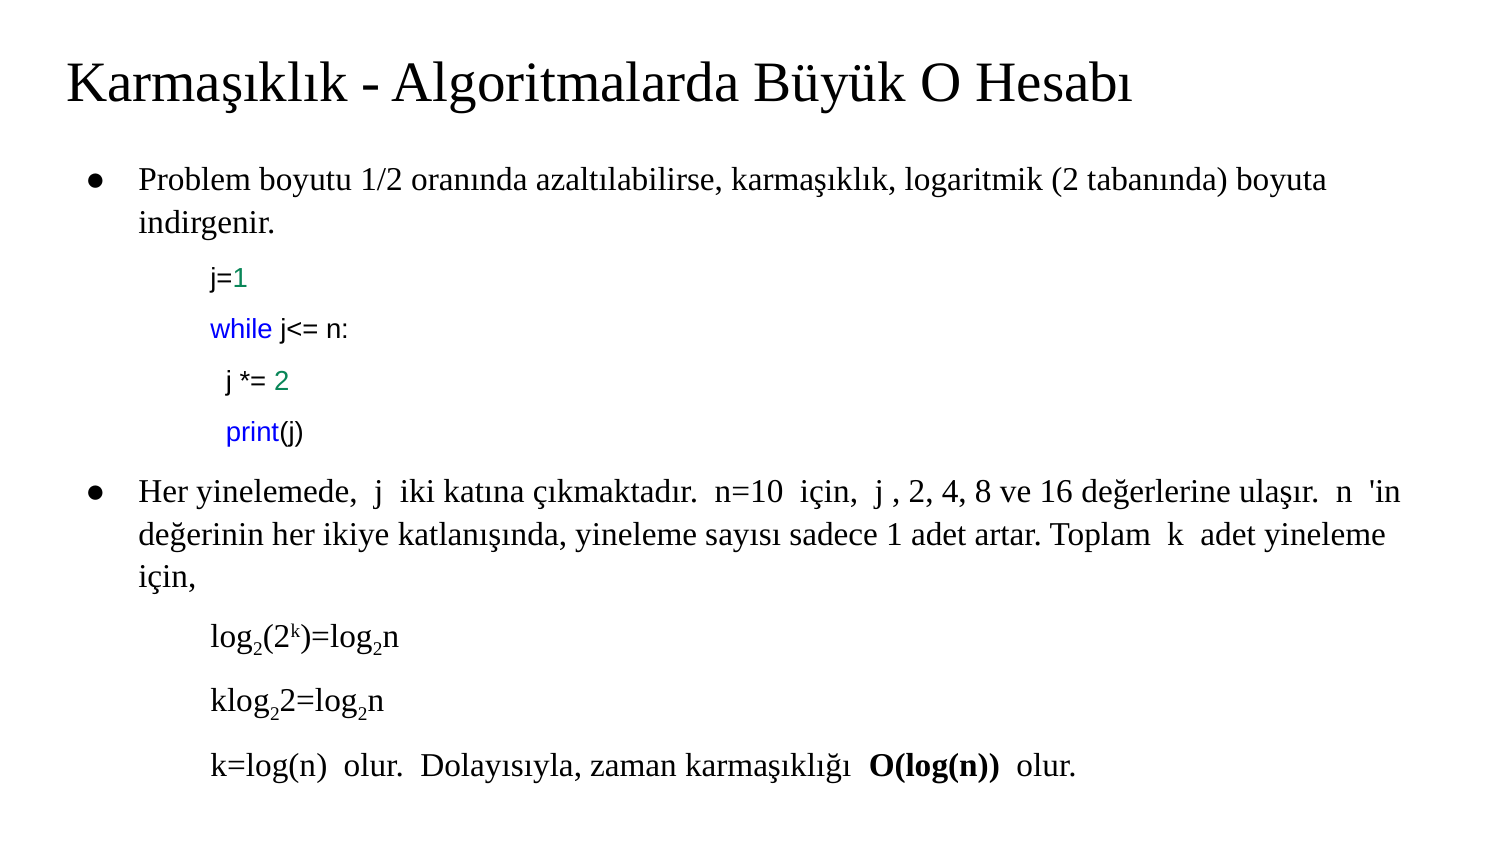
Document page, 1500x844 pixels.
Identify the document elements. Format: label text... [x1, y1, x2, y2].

list Problem boyutu 1/2 oranında azaltılabilirse, karmaşıklık, logaritmik (2 tabanında) boyuta indirgenir. j=1 while j<= n: j *= 2 print(j) Her yinelemede, j iki katına çıkmaktadır. n=10 için, j , 2, 4, 8 ve 16 değerlerine ulaşır. n 'in değerinin her ikiye katlanışında, yineleme sayısı sadece 1 adet artar. Toplam k adet yineleme için, log2(2k)=log2n klog22=log2n k=log(n) olur. Dolayısıyla, zaman karmaşıklığı O(log(n)) olur. [51, 140, 1449, 800]
title Karmaşıklık - Algoritmalarda Büyük O Hesabı [51, 35, 1449, 130]
